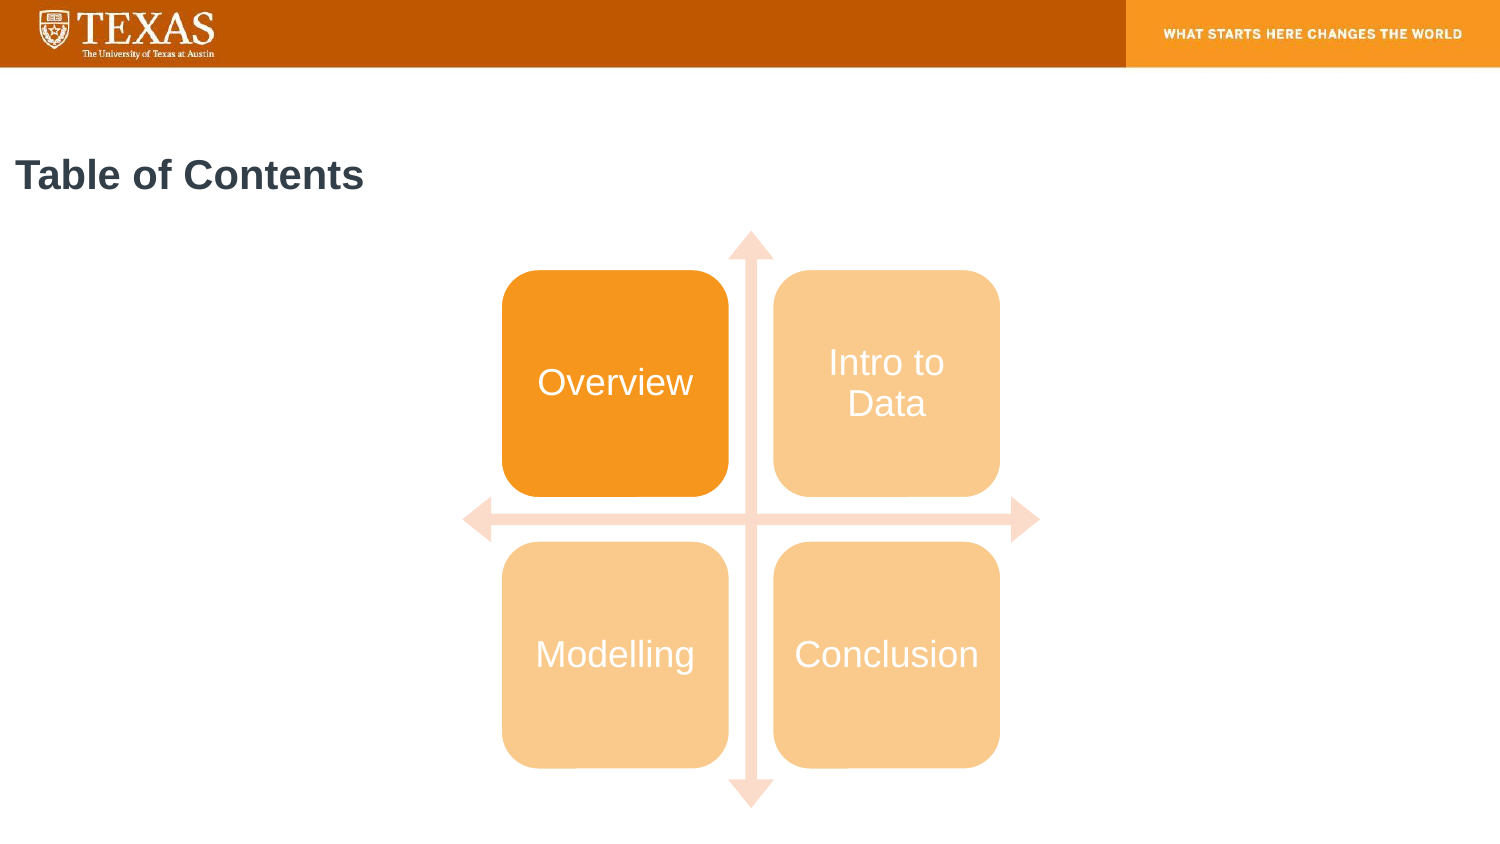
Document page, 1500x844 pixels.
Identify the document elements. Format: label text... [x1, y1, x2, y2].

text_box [462, 230, 1041, 809]
title Table of Contents [0, 102, 1350, 244]
picture [0, 0, 1500, 844]
